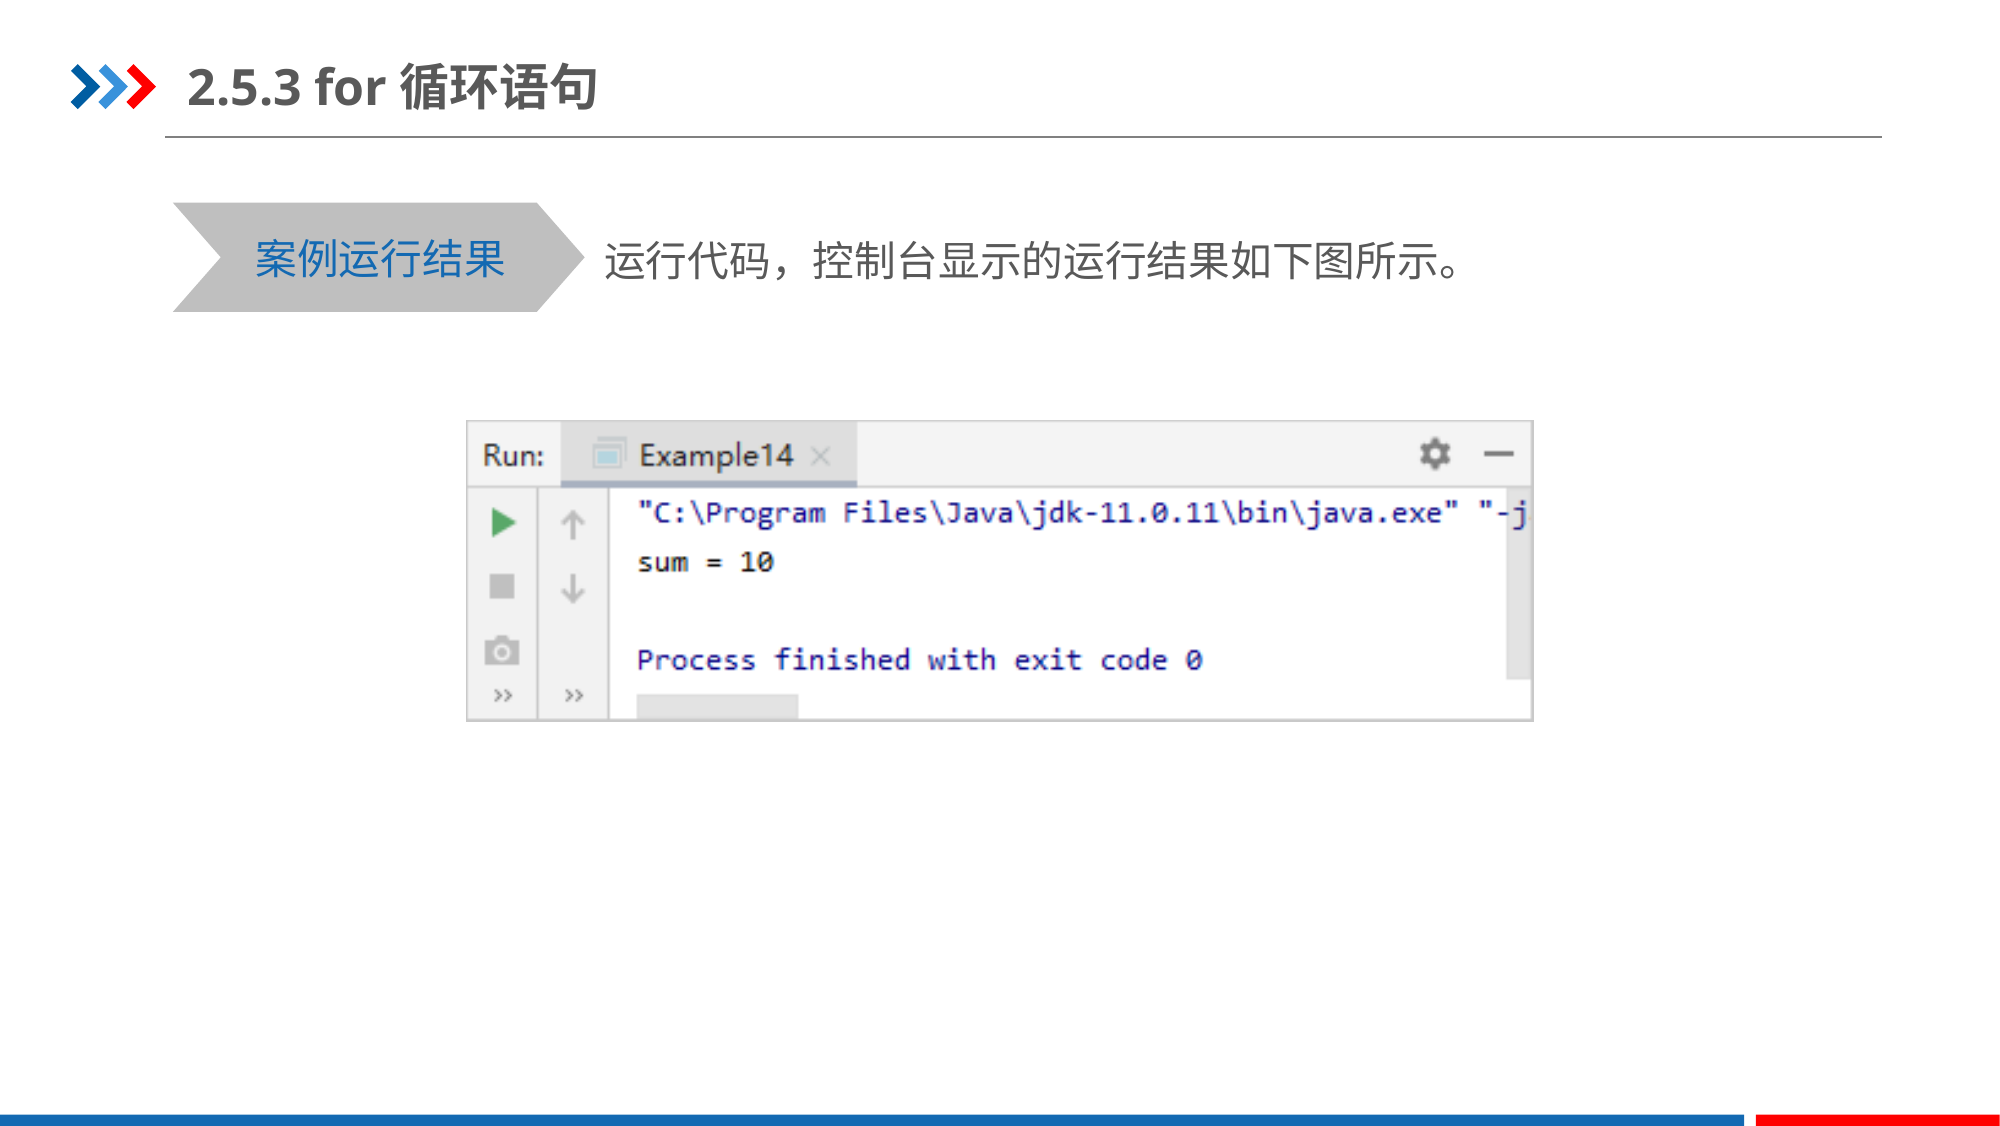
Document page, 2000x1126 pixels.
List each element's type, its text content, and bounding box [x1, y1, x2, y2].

text_box 运行代码，控制台显示的运行结果如下图所示。 [589, 202, 1496, 293]
text_box [172, 202, 585, 312]
picture [465, 420, 1534, 723]
text_box 2.5.3 for循环语句 [187, 43, 827, 127]
text_box 案例运行结果 [240, 225, 521, 291]
